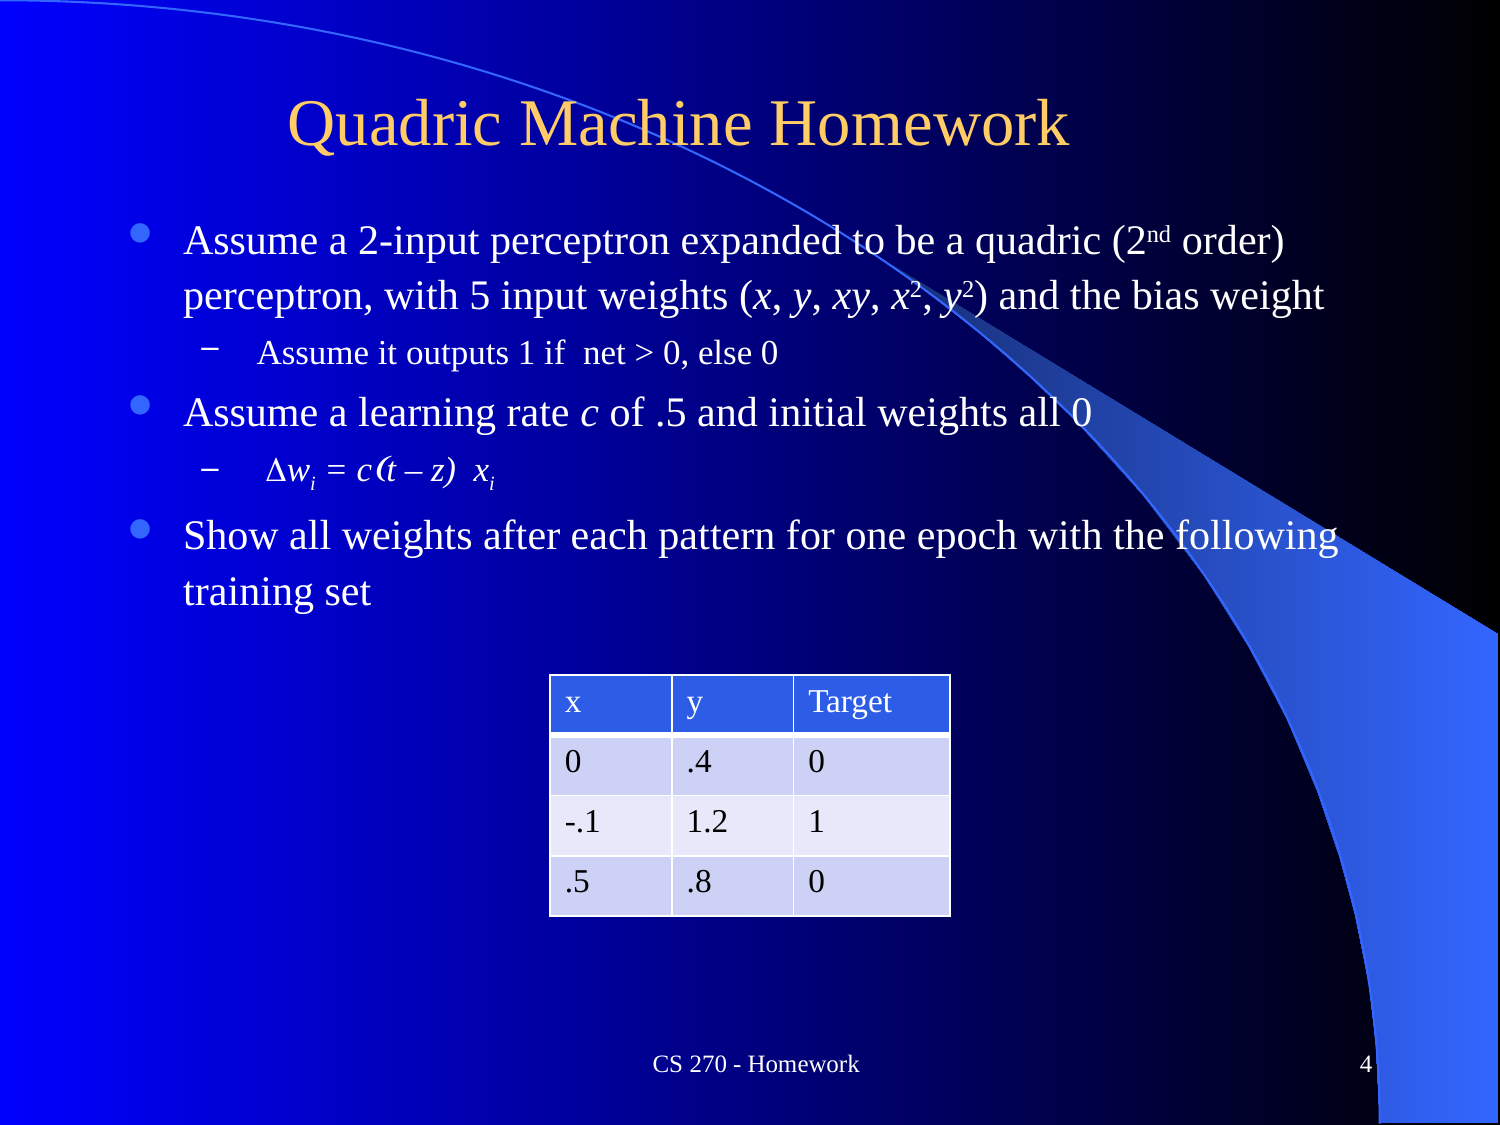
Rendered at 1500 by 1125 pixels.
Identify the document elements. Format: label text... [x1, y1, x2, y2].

table_cell 1.2 [673, 796, 793, 855]
table_cell .8 [673, 857, 793, 915]
table_cell .5 [551, 857, 671, 915]
slide_number 4 [1074, 1024, 1388, 1101]
table_header y [673, 676, 793, 732]
table_cell 1 [794, 796, 949, 855]
table_cell .4 [673, 738, 793, 795]
footer CS 270 - Homework [474, 1024, 1038, 1101]
list Assume a 2-input perceptron expanded to be a quadric (2nd order) perceptron, with 5 input weights (x, y, xy, x2, y2) and the bias weight Assume it outputs 1 if net > 0, else 0 Assume a learning rate c of .5 and initial weights all 0 Dwi = c(t – z) xi Show all weights after each pattern for one epoch with the following training set [112, 199, 1388, 626]
title Quadric Machine Homework [99, 49, 1376, 188]
table_cell -.1 [551, 796, 671, 855]
table_cell 0 [551, 738, 671, 795]
table_cell 0 [794, 738, 949, 795]
table_header Target [794, 676, 949, 732]
table_cell 0 [794, 857, 949, 915]
table_header x [551, 676, 671, 732]
